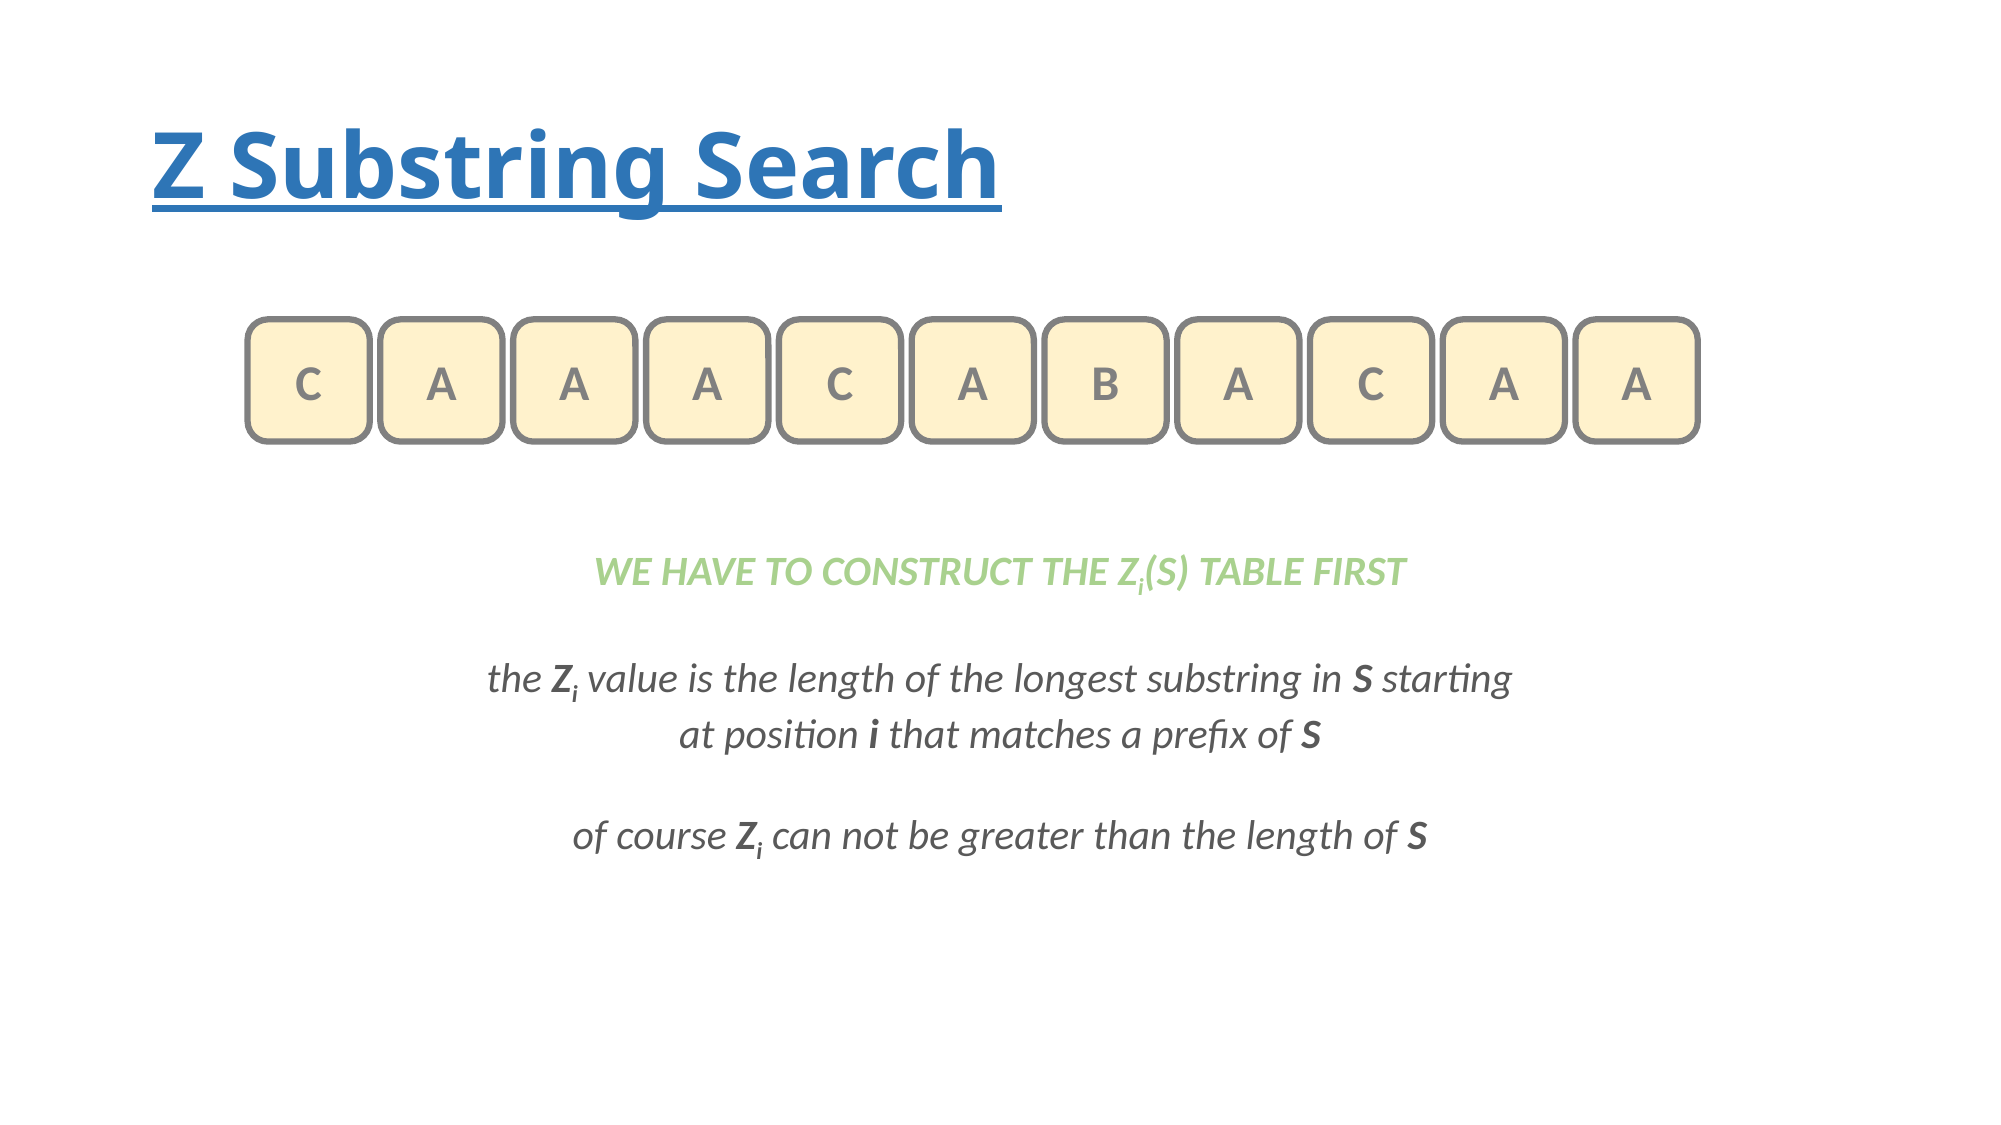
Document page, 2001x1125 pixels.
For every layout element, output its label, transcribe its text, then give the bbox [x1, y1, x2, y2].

text_box A [379, 318, 504, 443]
text_box C [246, 318, 371, 443]
title Z Substring Search [137, 59, 1863, 278]
text_box WE HAVE TO CONSTRUCT THE Zi(S) TABLE FIRST the Zi value is the length of the longest substring in S starting at position i that matches a prefix of S of course Zi can not be greater than the length of S [471, 536, 1529, 872]
text_box A [1441, 318, 1567, 443]
text_box A [645, 318, 770, 443]
text_box A [910, 318, 1035, 443]
text_box A [1574, 318, 1699, 443]
text_box B [1043, 318, 1168, 443]
text_box C [1308, 318, 1434, 443]
text_box A [1176, 318, 1301, 443]
text_box C [777, 318, 903, 443]
text_box A [512, 318, 637, 443]
